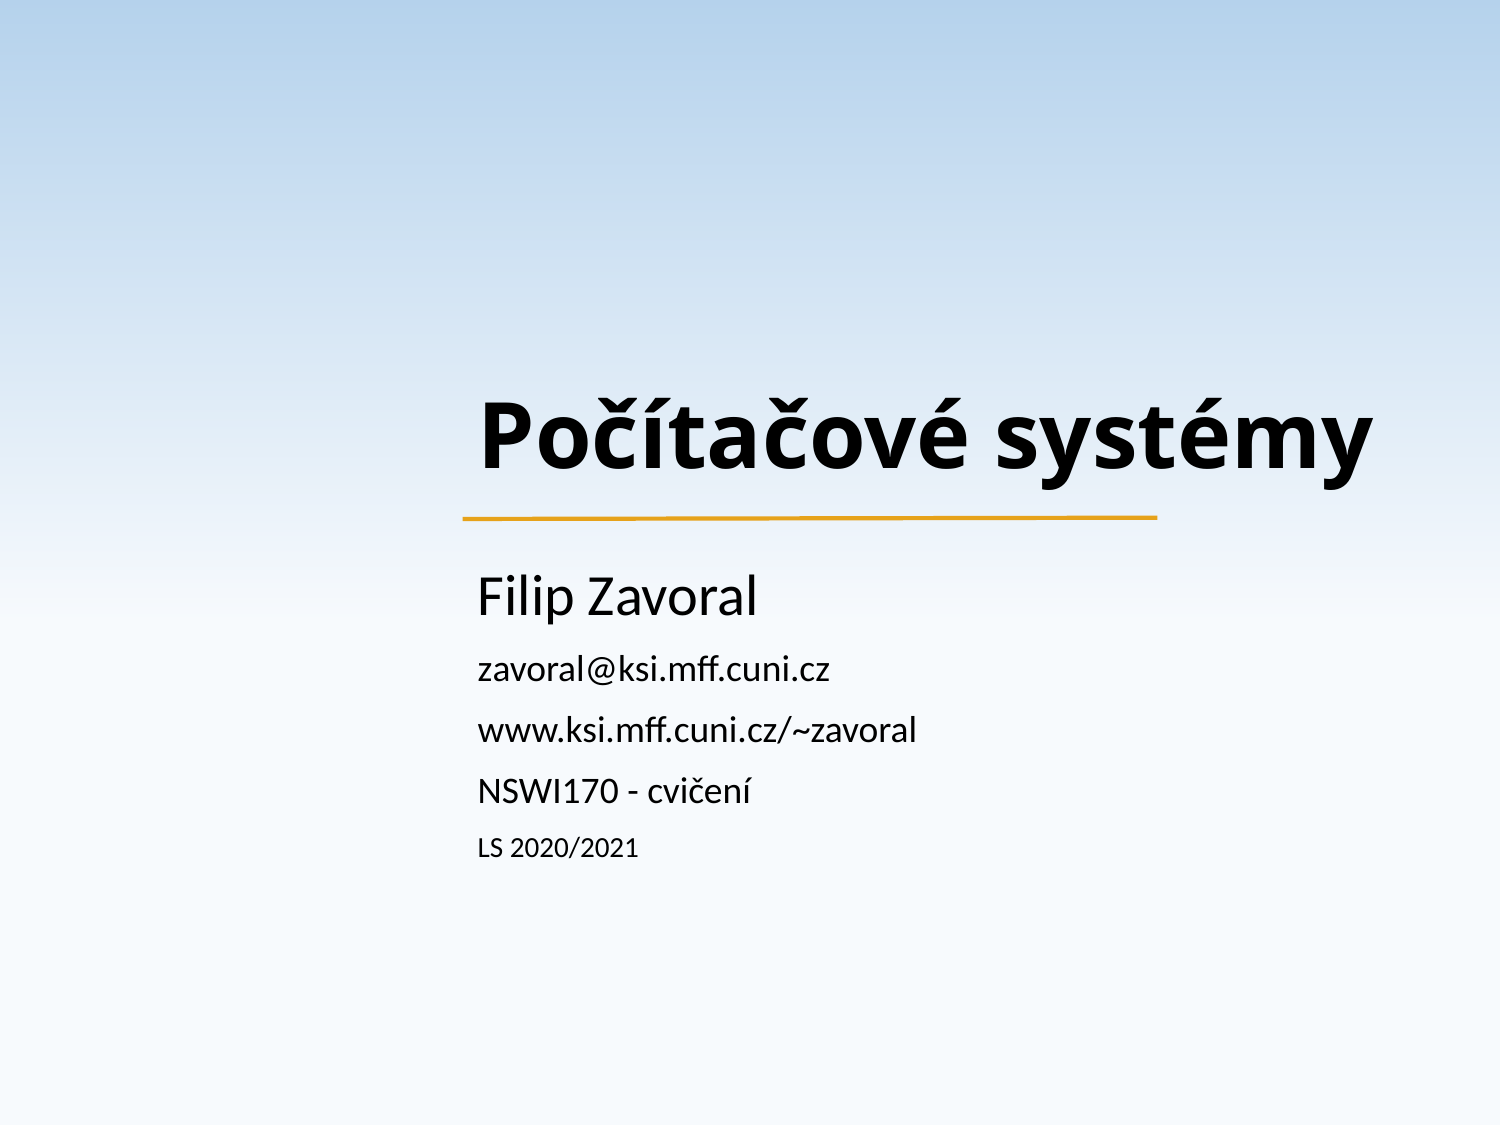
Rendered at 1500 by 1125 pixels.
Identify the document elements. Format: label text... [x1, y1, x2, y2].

title Počítačové systémy [462, 349, 1396, 496]
subtitle Filip Zavoral zavoral@ksi.mff.cuni.cz www.ksi.mff.cuni.cz/~zavoral NSWI170 - cvičení LS 2020/2021 [462, 557, 1388, 896]
